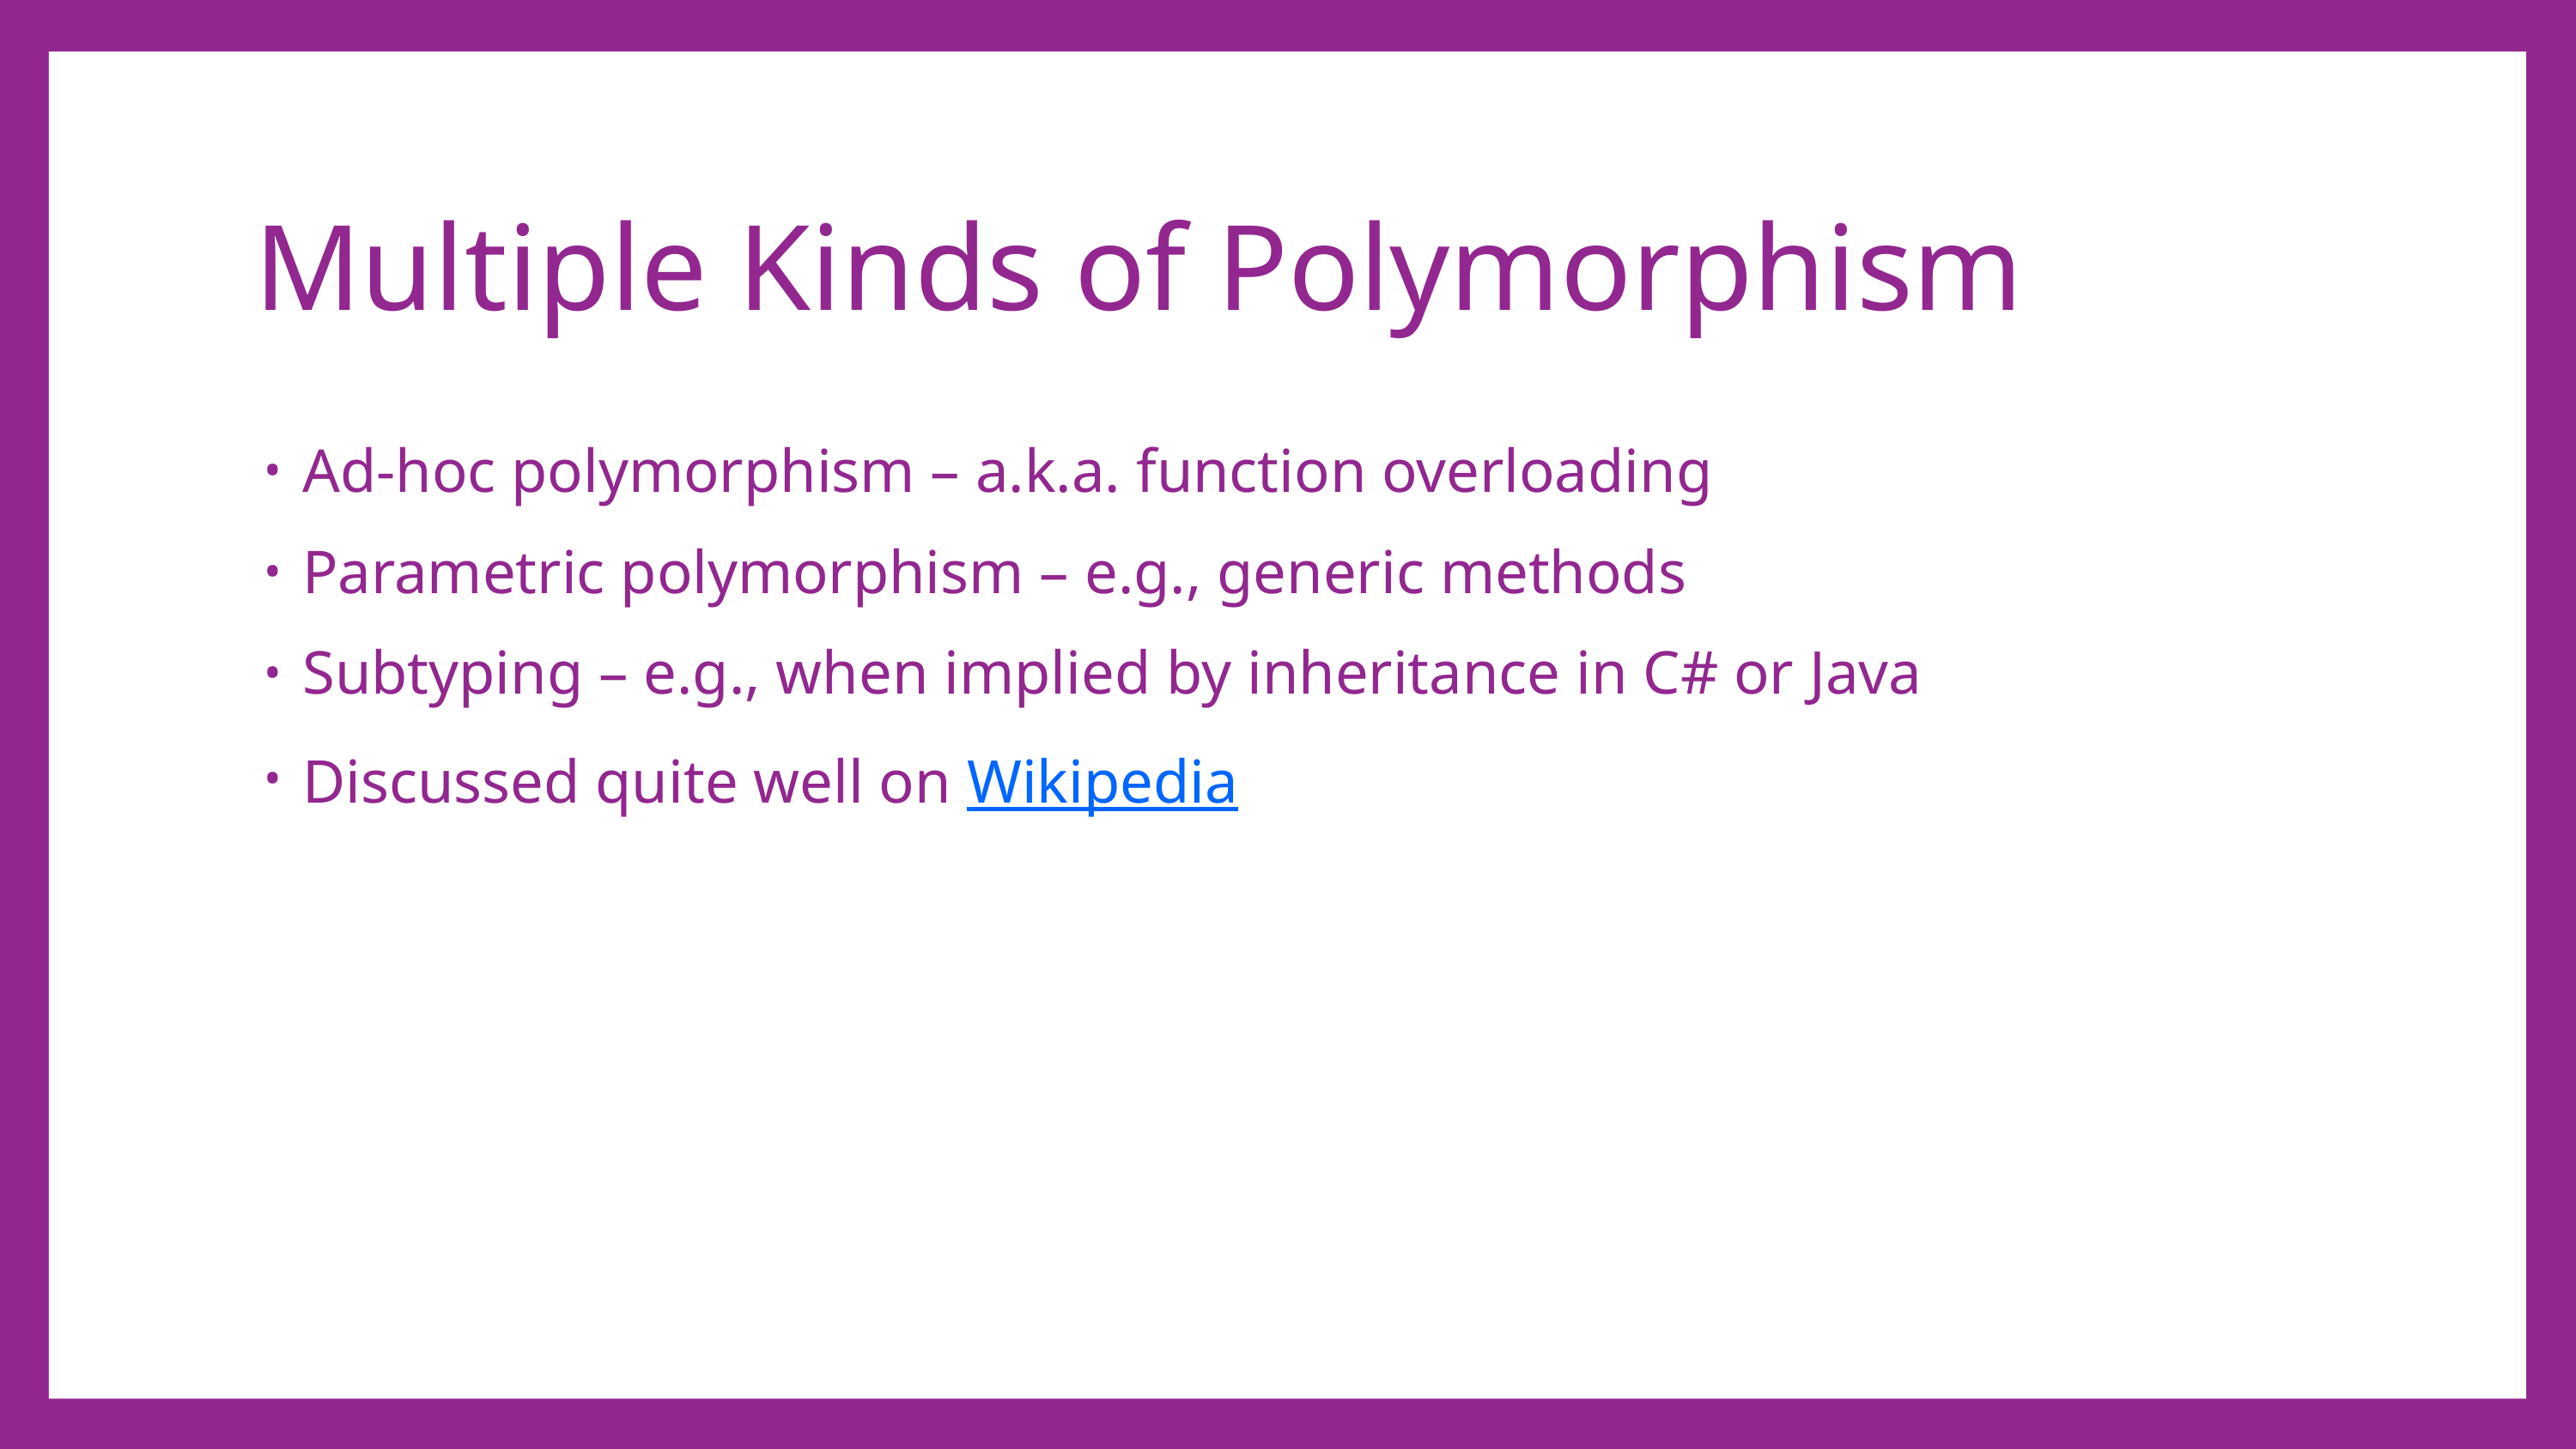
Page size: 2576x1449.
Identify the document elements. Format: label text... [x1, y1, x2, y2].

title Multiple Kinds of Polymorphism [241, 129, 2329, 415]
list Ad-hoc polymorphism – a.k.a. function overloading Parametric polymorphism – e.g., generic methods Subtyping – e.g., when implied by inheritance in C# or Java Discussed quite well on Wikipedia [241, 434, 2328, 1288]
